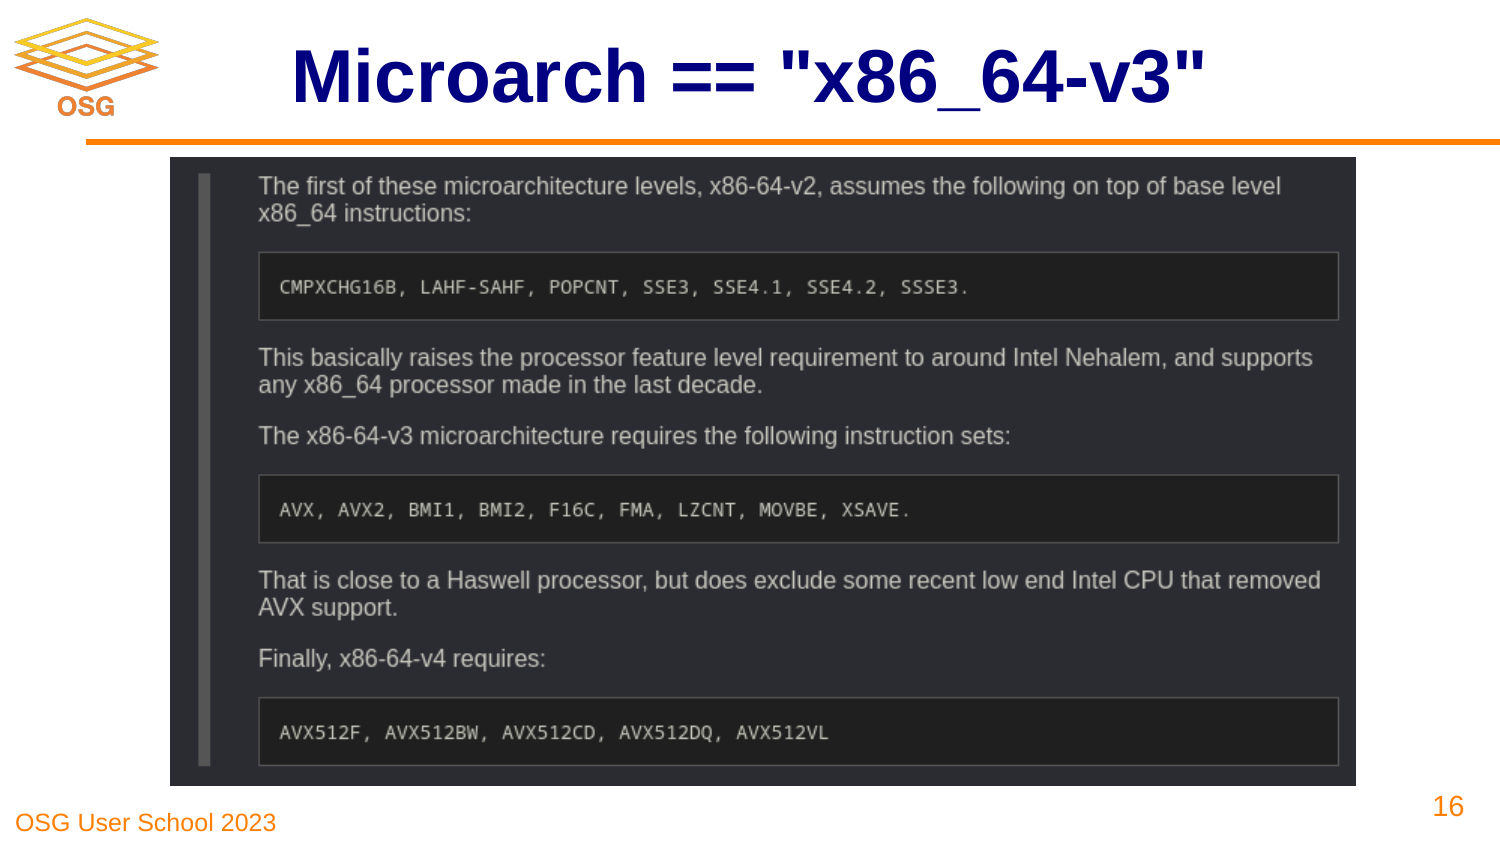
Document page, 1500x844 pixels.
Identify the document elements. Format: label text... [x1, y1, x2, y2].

slide_number ‹#› [1389, 764, 1480, 830]
picture [169, 157, 1357, 786]
picture [14, 18, 51, 116]
title Microarch == "x86_64-v3" [51, 14, 1449, 131]
